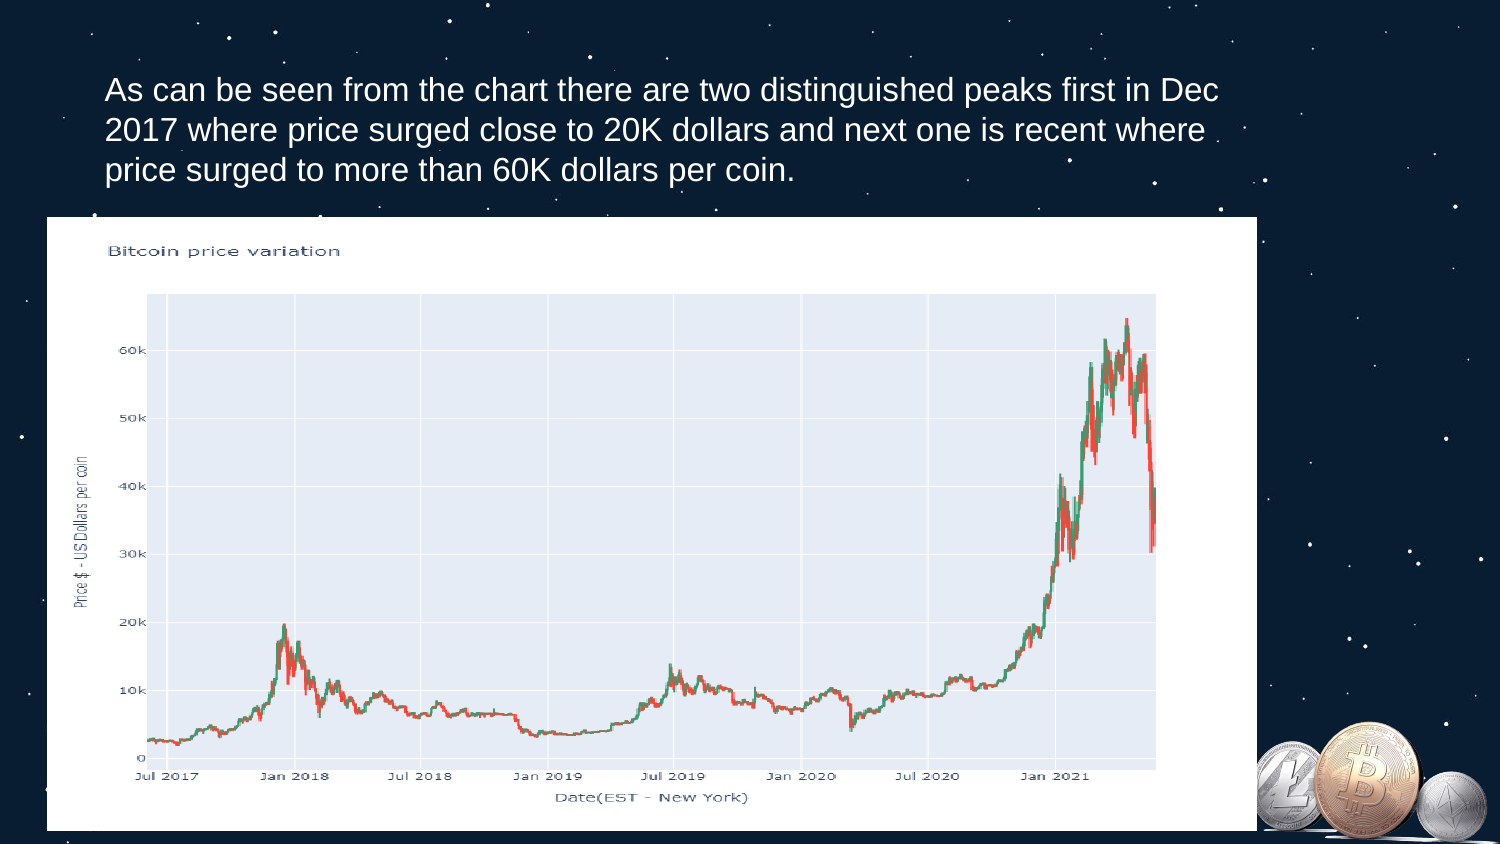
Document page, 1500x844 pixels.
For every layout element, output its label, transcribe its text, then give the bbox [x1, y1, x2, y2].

list As can be seen from the chart there are two distinguished peaks first in Dec 2017 where price surged close to 20K dollars and next one is recent where price surged to more than 60K dollars per coin. [104, 53, 1257, 217]
picture [0, 0, 1500, 844]
